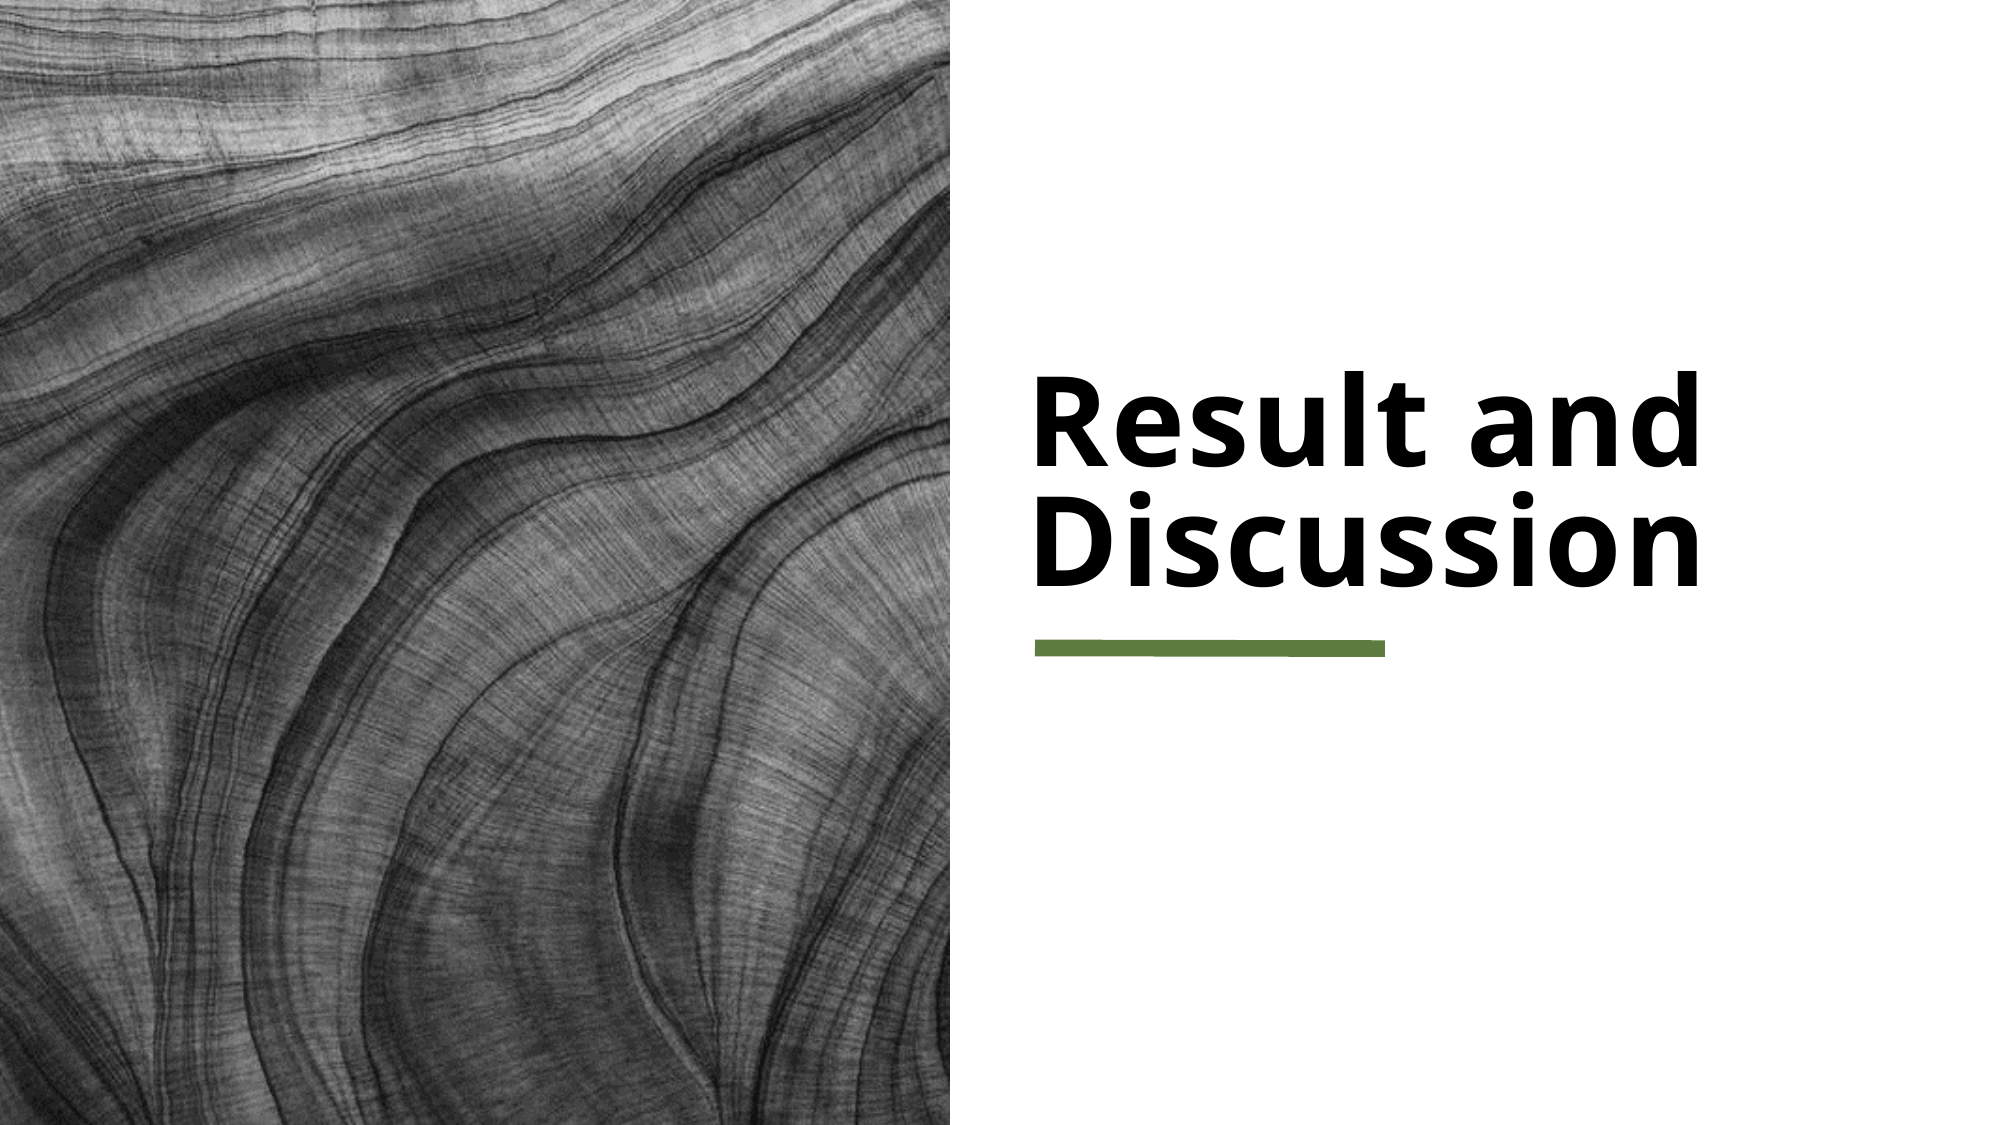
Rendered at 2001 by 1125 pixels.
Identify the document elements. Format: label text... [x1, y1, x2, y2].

picture [0, 0, 950, 1125]
title Result and Discussion [1026, 70, 1977, 611]
